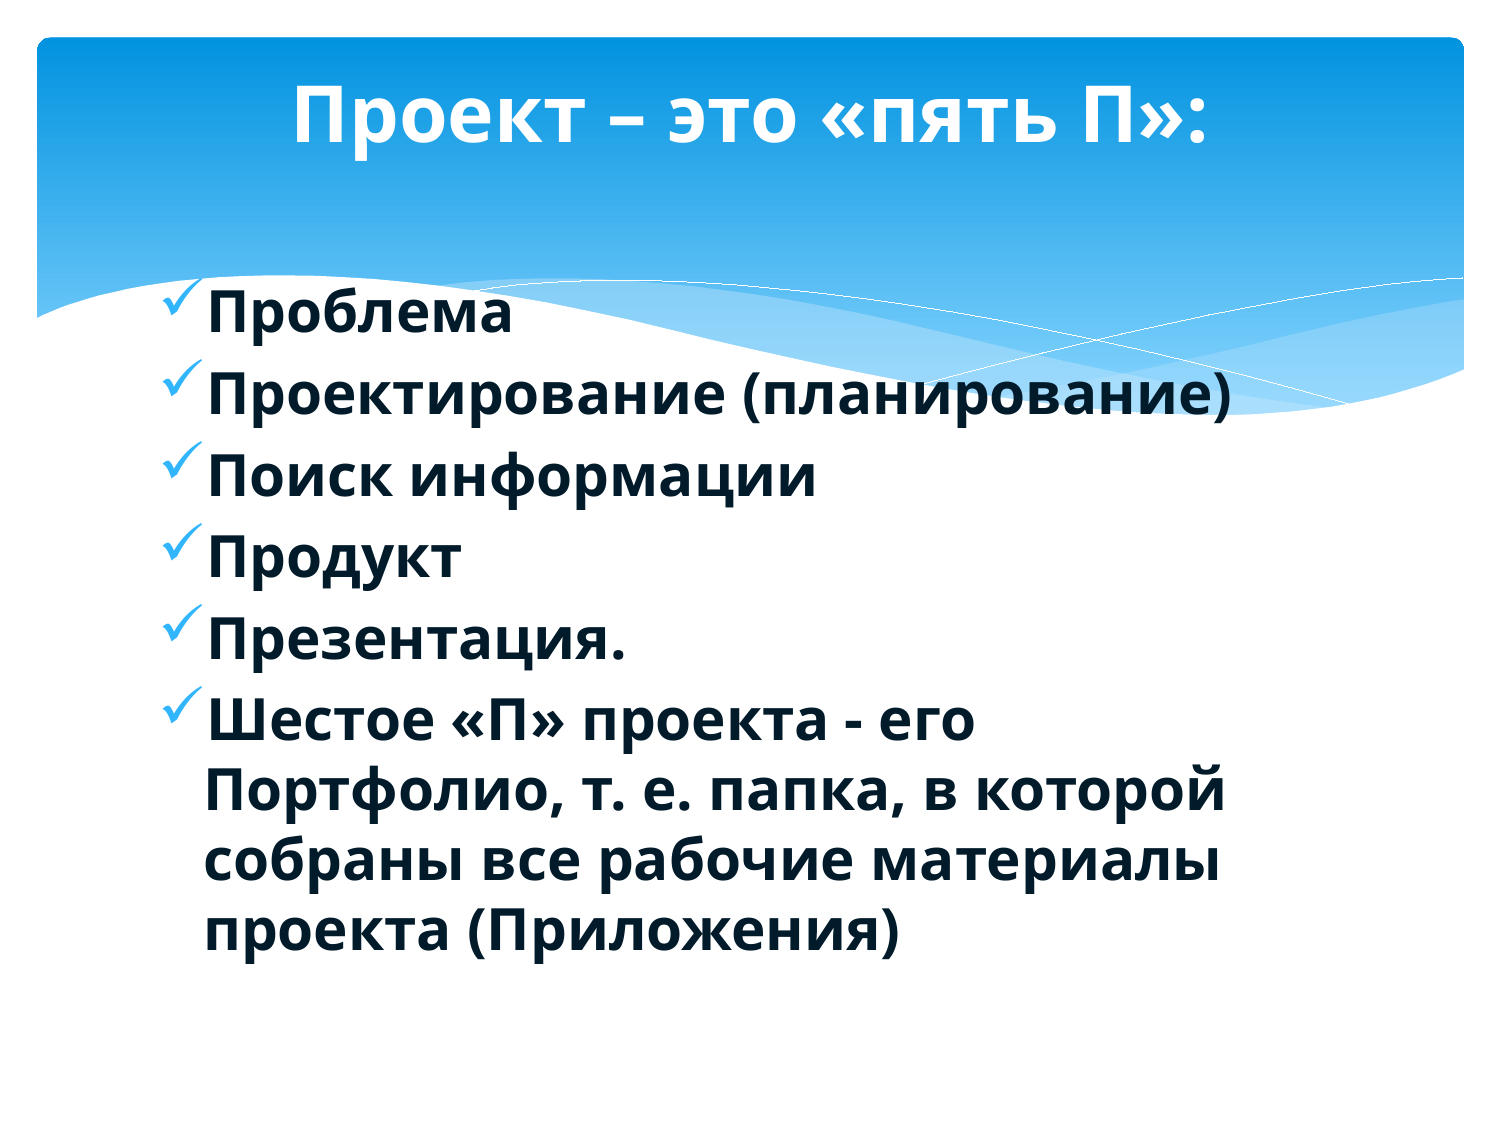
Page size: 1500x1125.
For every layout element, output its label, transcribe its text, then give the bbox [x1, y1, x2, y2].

title Проект – это «пять П»: [75, 55, 1425, 261]
list Проблема Проектирование (планирование) Поиск информации Продукт Презентация. Шестое «П» проекта - его Портфолио, т. е. папка, в которой собраны все рабочие материалы проекта (Приложения) [143, 267, 1359, 1005]
